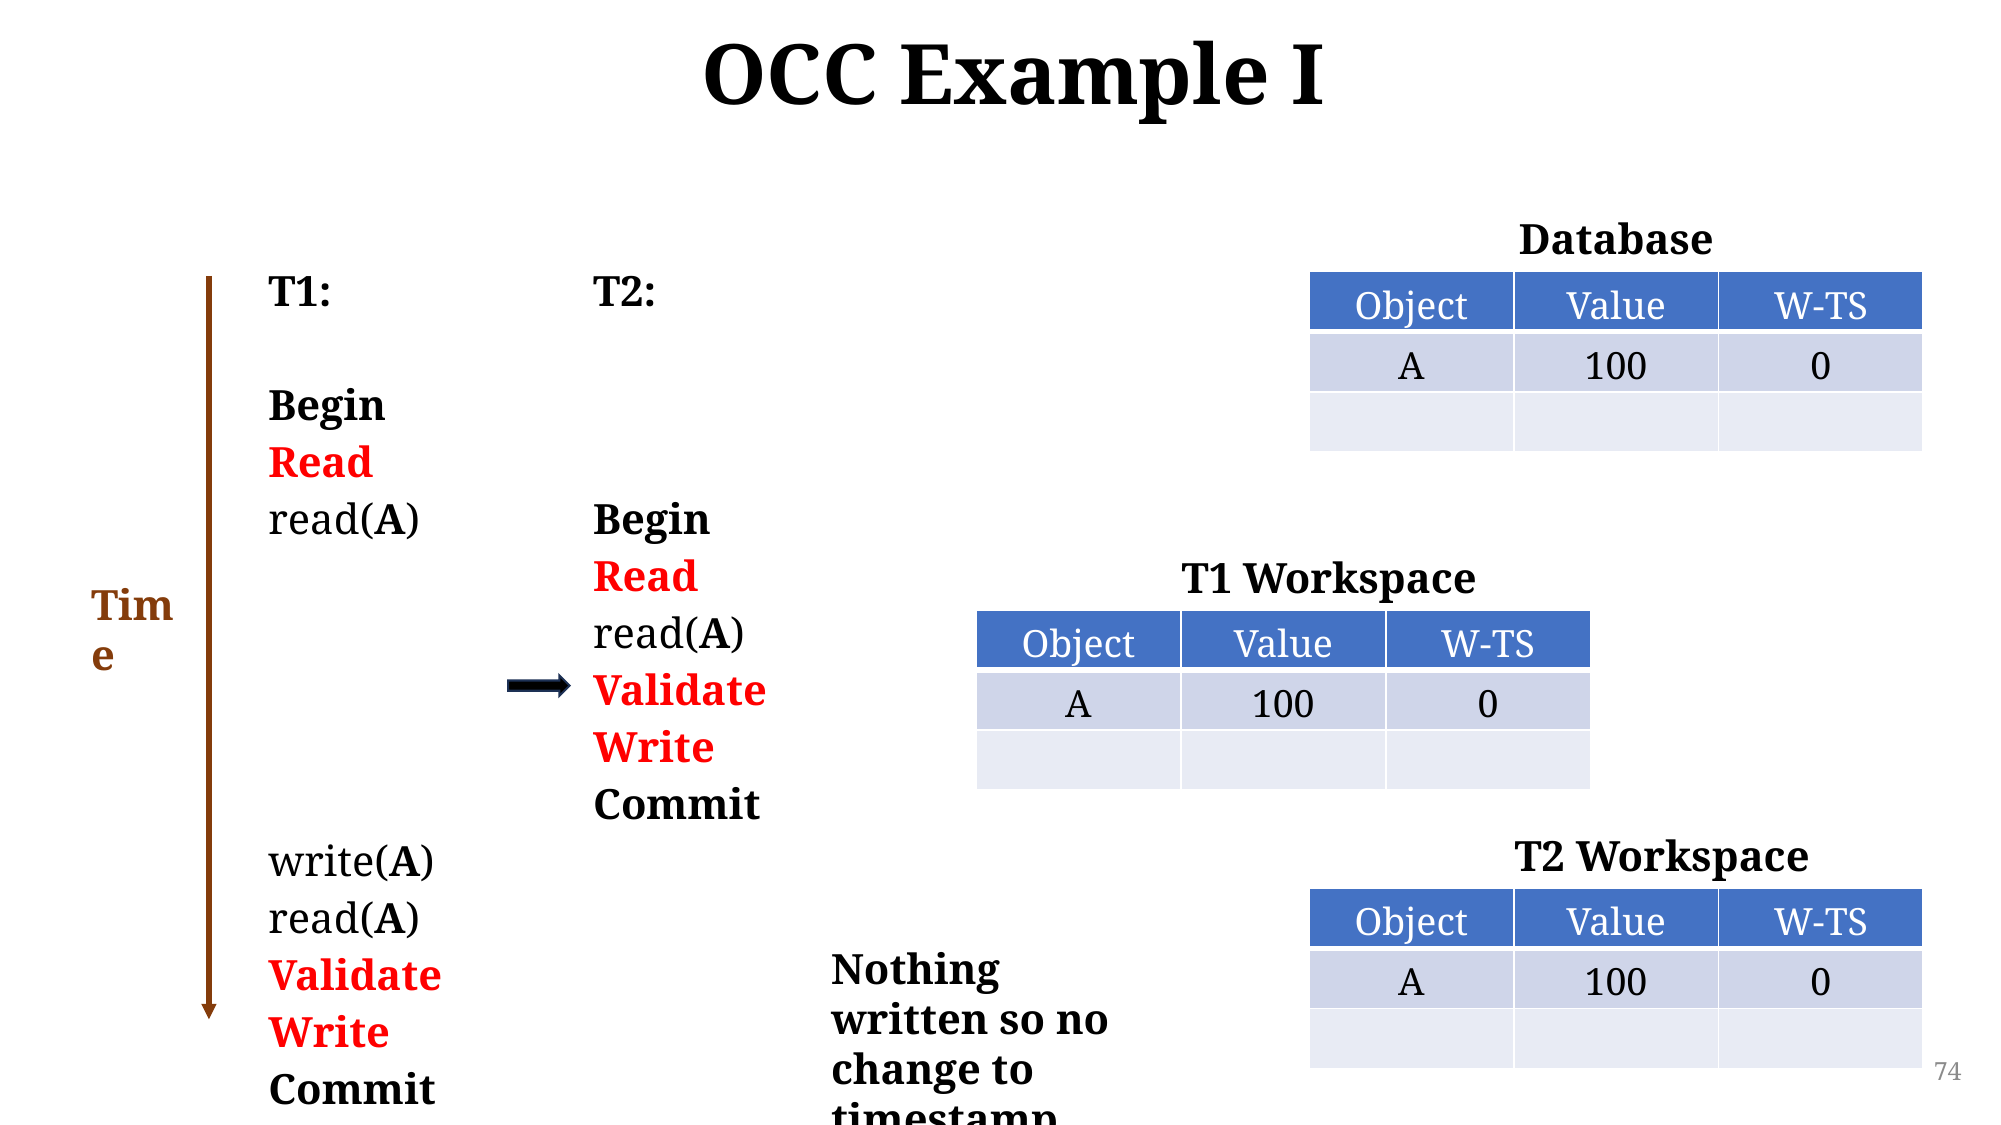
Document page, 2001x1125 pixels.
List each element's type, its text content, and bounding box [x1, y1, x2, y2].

table_cell A [977, 673, 1180, 729]
slide_number 74 [1526, 1042, 1977, 1103]
table_cell [1719, 393, 1922, 451]
table_header Value [1182, 611, 1385, 667]
table_header T2: Begin Read read(A) Validate Write Commit [578, 254, 886, 1124]
table_header W-TS [1719, 889, 1922, 946]
table_cell 0 [1719, 951, 1922, 1008]
table_cell [977, 731, 1180, 789]
table_header Value [1515, 889, 1718, 946]
table_cell 100 [1515, 951, 1718, 1008]
table_cell [1719, 1009, 1922, 1068]
table_header Object [1310, 272, 1513, 329]
text_box T2 Workspace [1499, 822, 1825, 888]
table_cell 100 [1515, 334, 1718, 391]
text_box T1 Workspace [1166, 544, 1492, 610]
text_box [507, 672, 572, 699]
table_header Object [1310, 889, 1513, 946]
table_header Object [977, 611, 1180, 667]
table_cell [1310, 393, 1513, 451]
table_cell [1310, 1009, 1513, 1068]
table_header W-TS [1387, 611, 1590, 667]
table_cell [1182, 731, 1385, 789]
table_cell [1515, 1009, 1718, 1068]
table_cell [1515, 393, 1718, 451]
title OCC Example I [150, 3, 1876, 152]
table_cell [1387, 731, 1590, 789]
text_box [76, 275, 211, 1020]
text_box Nothing written so no change to timestamp. [816, 935, 1167, 1125]
text_box Database [1503, 205, 1729, 271]
table_cell A [1310, 334, 1513, 391]
table_cell 0 [1719, 334, 1922, 391]
table_cell 0 [1387, 673, 1590, 729]
table_cell 100 [1182, 673, 1385, 729]
table_header Value [1515, 272, 1718, 329]
table_cell A [1310, 951, 1513, 1008]
table_header W-TS [1719, 272, 1922, 329]
table_header T1: Begin Read read(A) write(A) read(A) Validate Write Commit [253, 254, 578, 1124]
